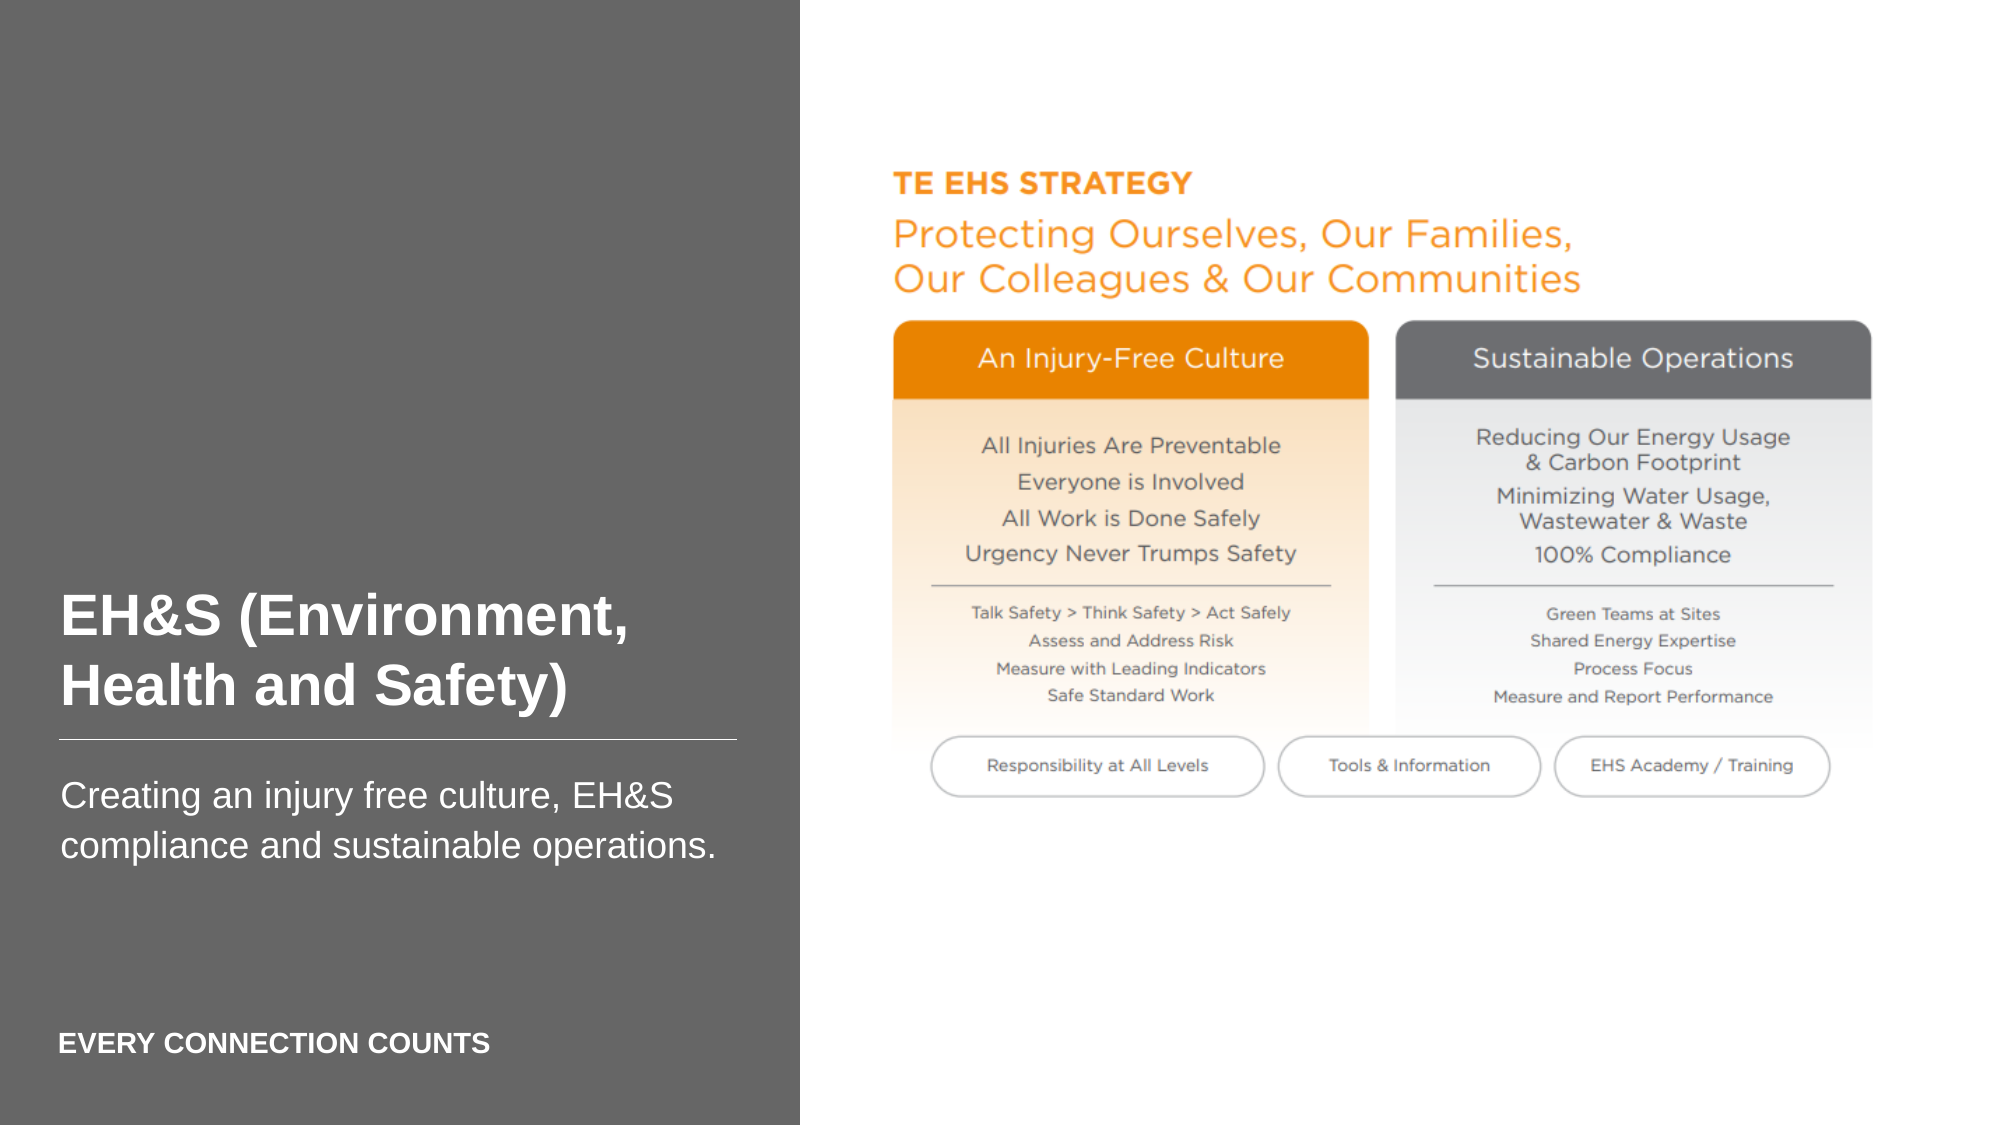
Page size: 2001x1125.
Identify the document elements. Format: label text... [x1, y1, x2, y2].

subtitle Creating an injury free culture, EH&S compliance and sustainable operations. [60, 766, 739, 971]
picture [876, 148, 1881, 833]
title EH&S (Environment, Health and Safety) [60, 116, 739, 718]
